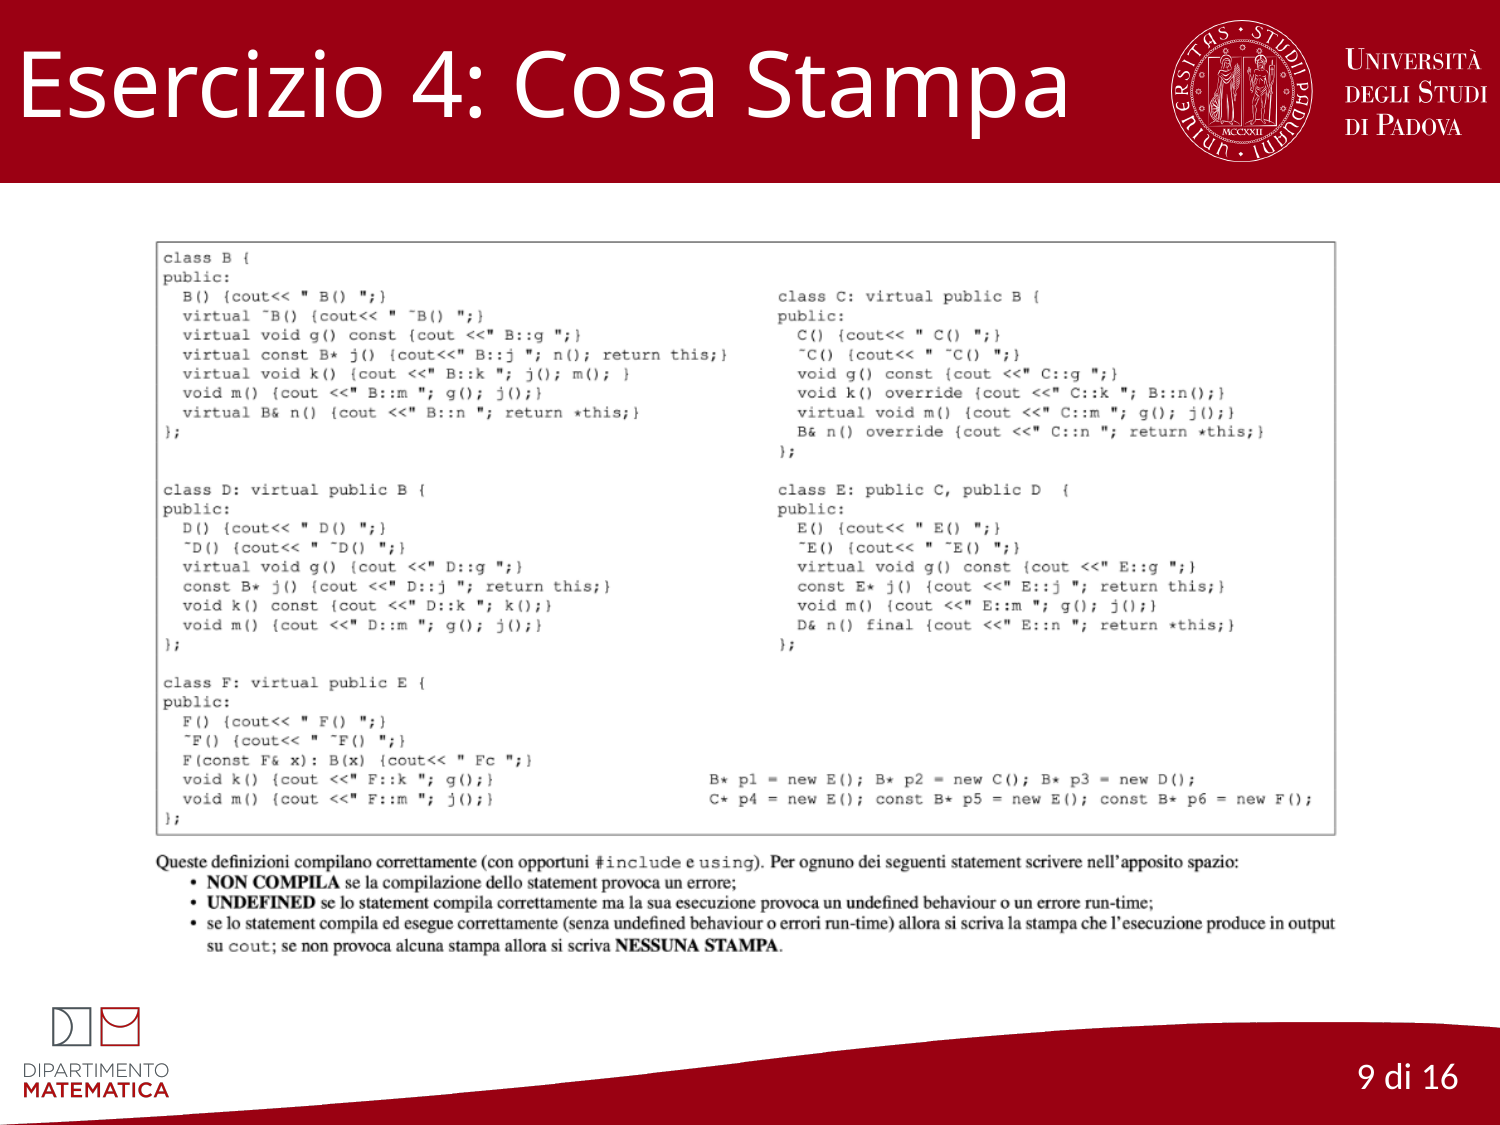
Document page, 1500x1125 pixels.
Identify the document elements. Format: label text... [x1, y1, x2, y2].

picture [137, 234, 1348, 967]
title Esercizio 4: Cosa Stampa [0, 0, 1159, 180]
picture [0, 1007, 1500, 1125]
slide_number 9 di 16 [1136, 1044, 1474, 1104]
picture [1171, 20, 1487, 162]
